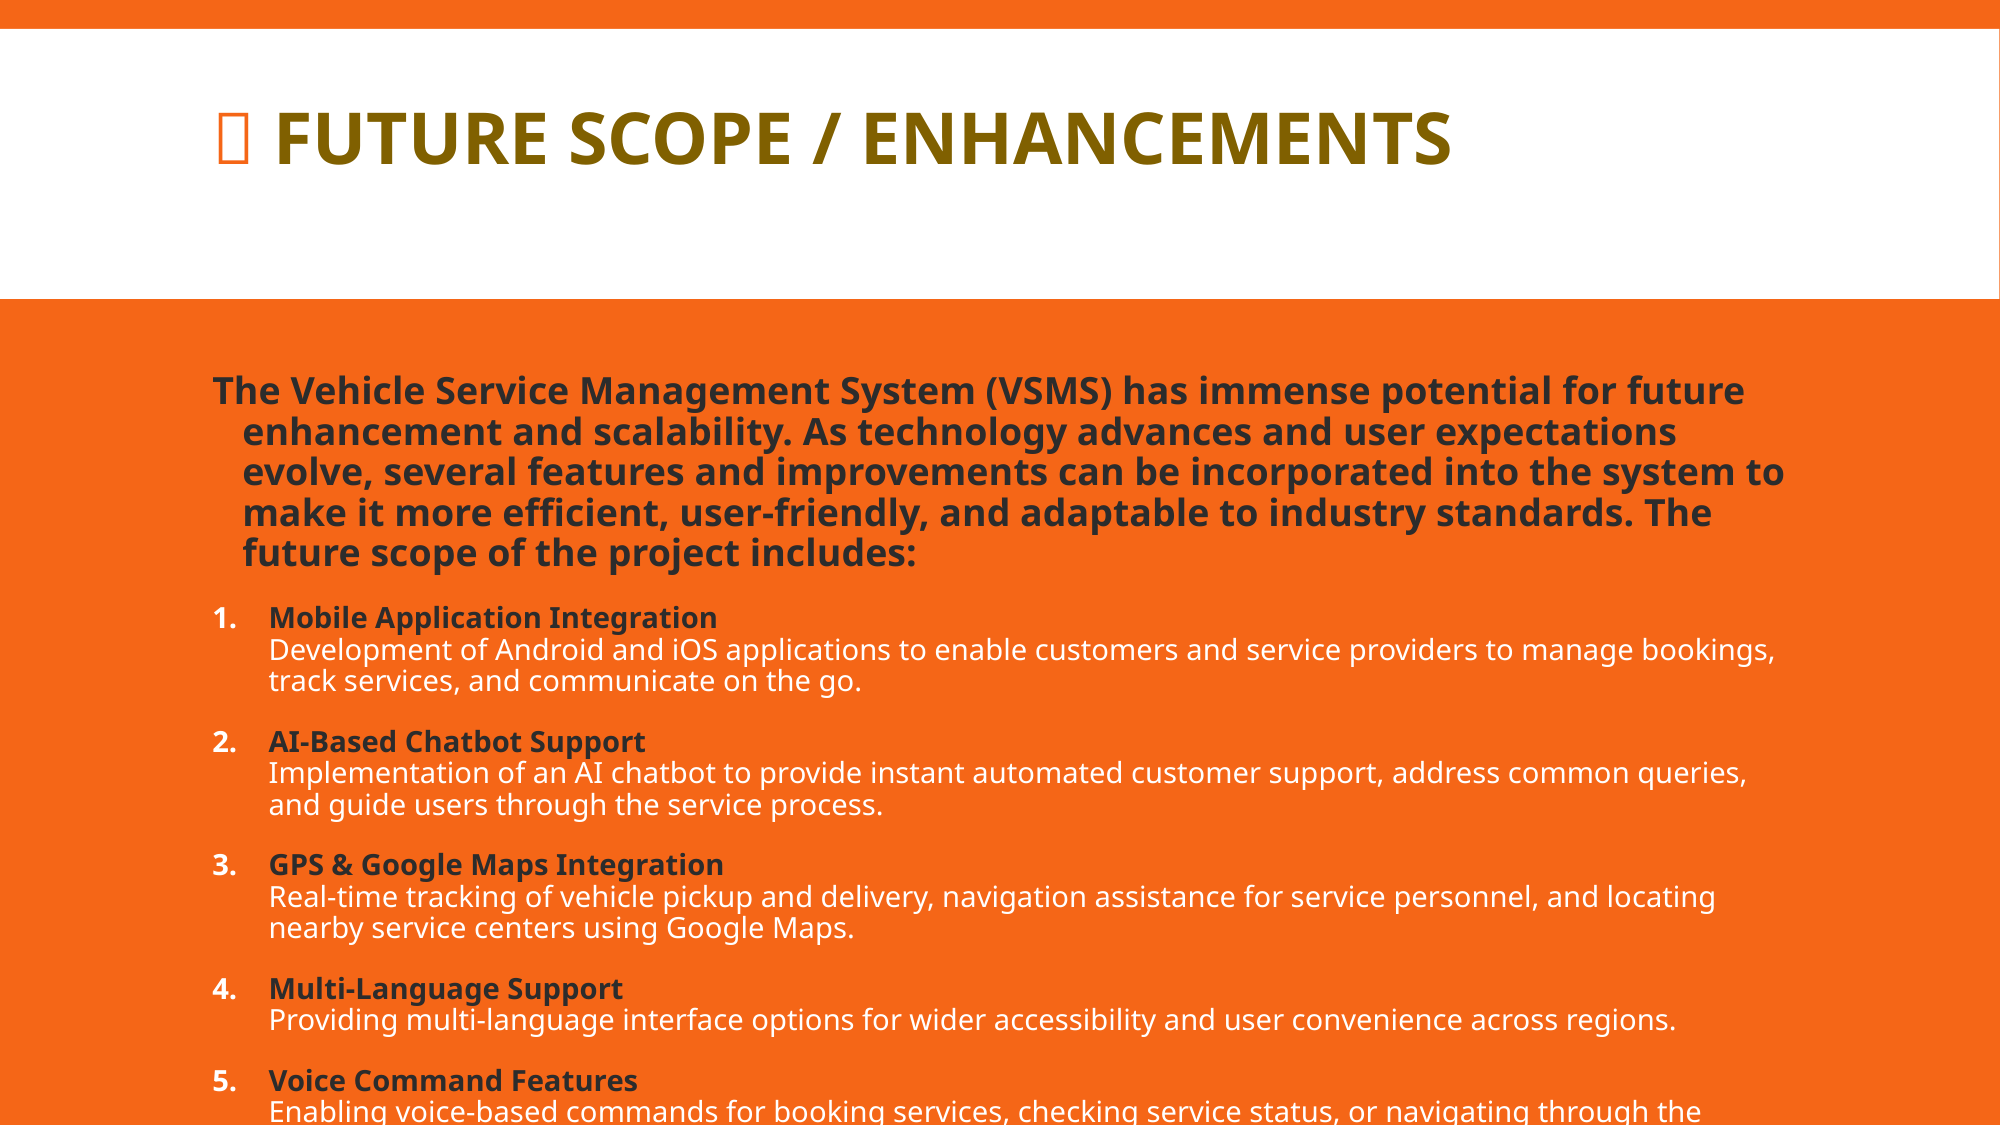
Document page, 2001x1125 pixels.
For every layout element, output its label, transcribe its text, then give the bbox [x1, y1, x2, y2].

title 🚀 Future Scope / Enhancements [197, 25, 1803, 274]
list The Vehicle Service Management System (VSMS) has immense potential for future enhancement and scalability. As technology advances and user expectations evolve, several features and improvements can be incorporated into the system to make it more efficient, user-friendly, and adaptable to industry standards. The future scope of the project includes: Mobile Application Integration Development of Android and iOS applications to enable customers and service providers to manage bookings, track services, and communicate on the go. AI-Based Chatbot Support Implementation of an AI chatbot to provide instant automated customer support, address common queries, and guide users through the service process. GPS & Google Maps Integration Real-time tracking of vehicle pickup and delivery, navigation assistance for service personnel, and locating nearby service centers using Google Maps. Multi-Language Support Providing multi-language interface options for wider accessibility and user convenience across regions. Voice Command Features Enabling voice-based commands for booking services, checking service status, or navigating through the platform. [197, 304, 1803, 1100]
